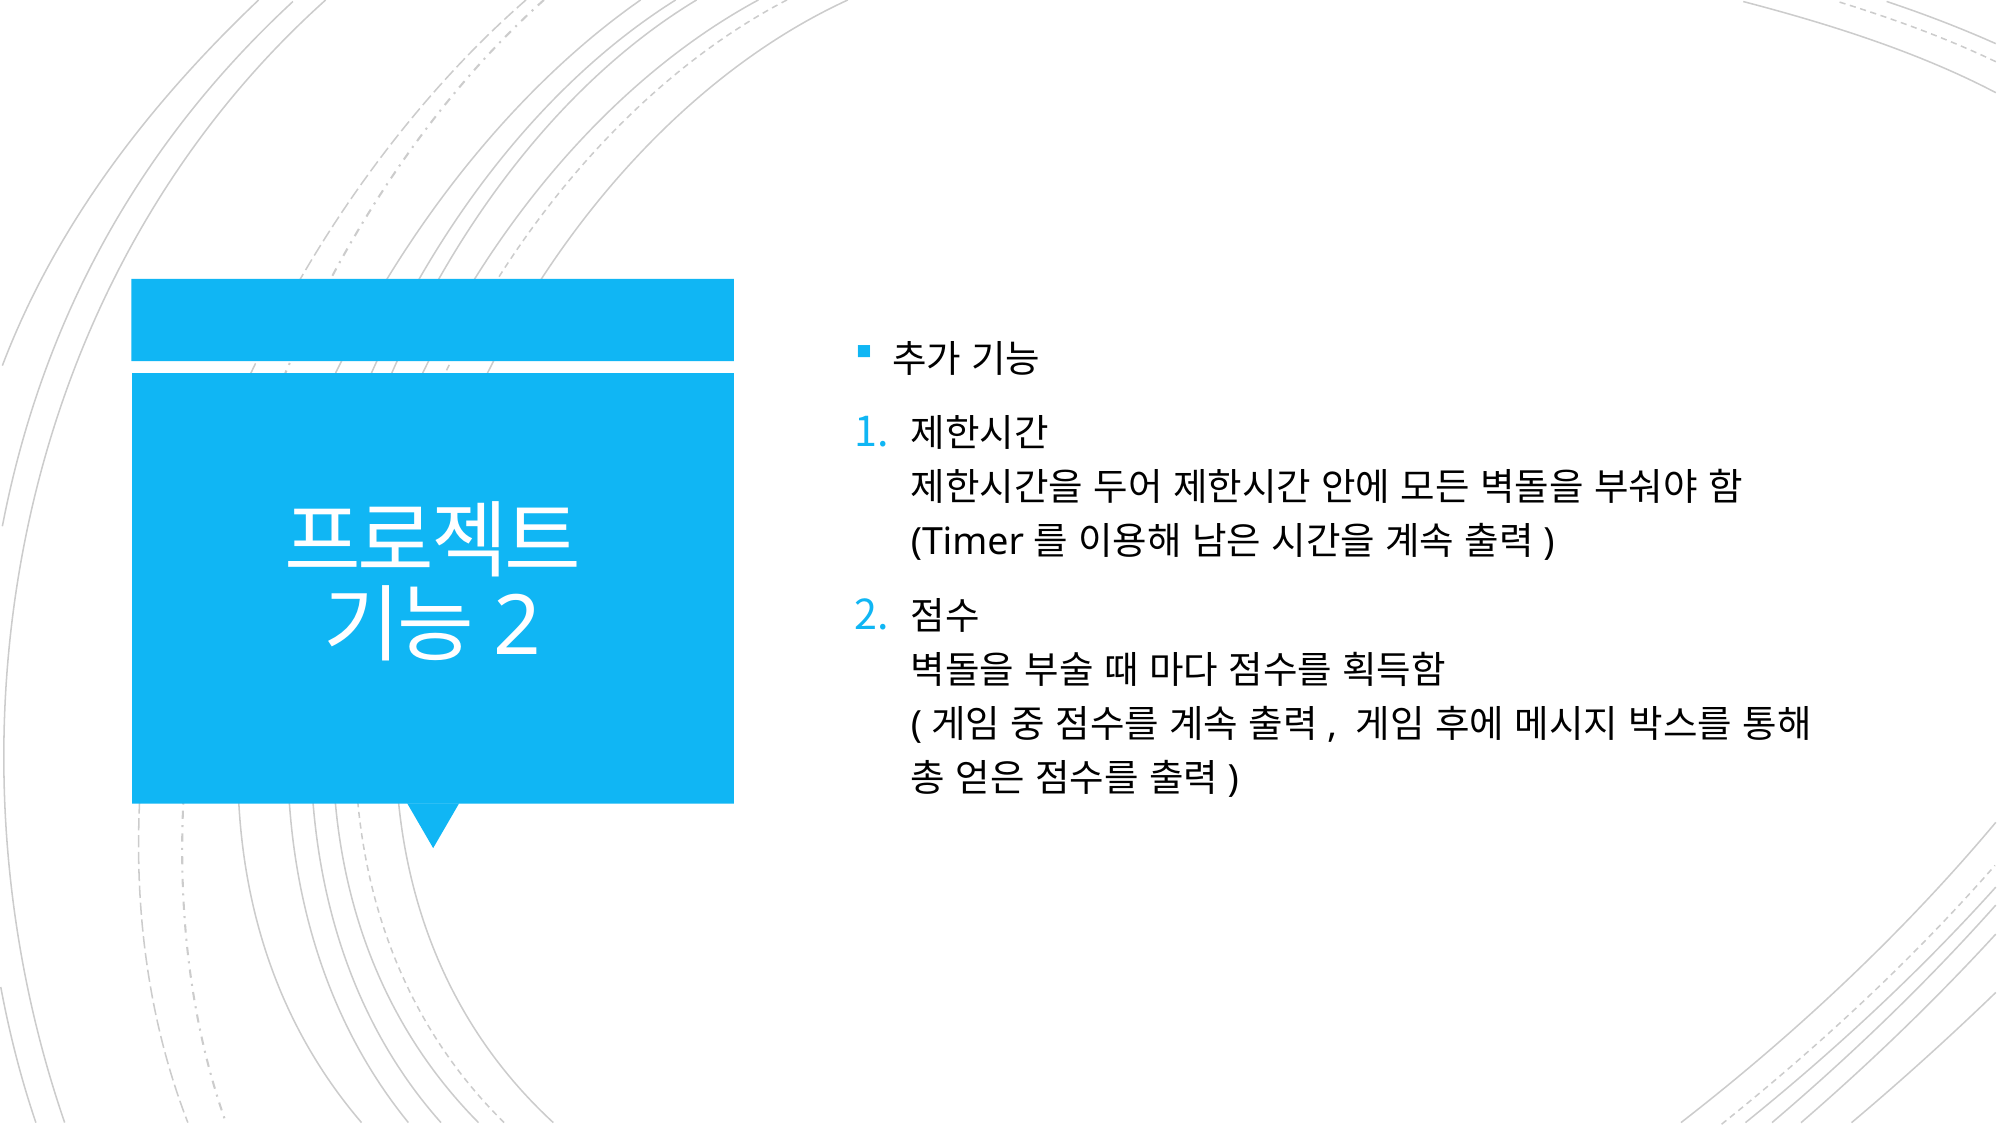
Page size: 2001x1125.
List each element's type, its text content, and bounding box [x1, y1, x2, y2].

title 프로젝트 기능2 [145, 385, 720, 789]
list 추가 기능 제한시간 제한시간을 두어 제한시간 안에 모든 벽돌을 부숴야 함 (Timer를 이용해 남은 시간을 계속 출력) 점수 벽돌을 부술 때 마다 점수를 획득함 (게임 중 점수를 계속 출력, 게임 후에 메시지 박스를 통해 총 얻은 점수를 출력) [839, 131, 1871, 993]
